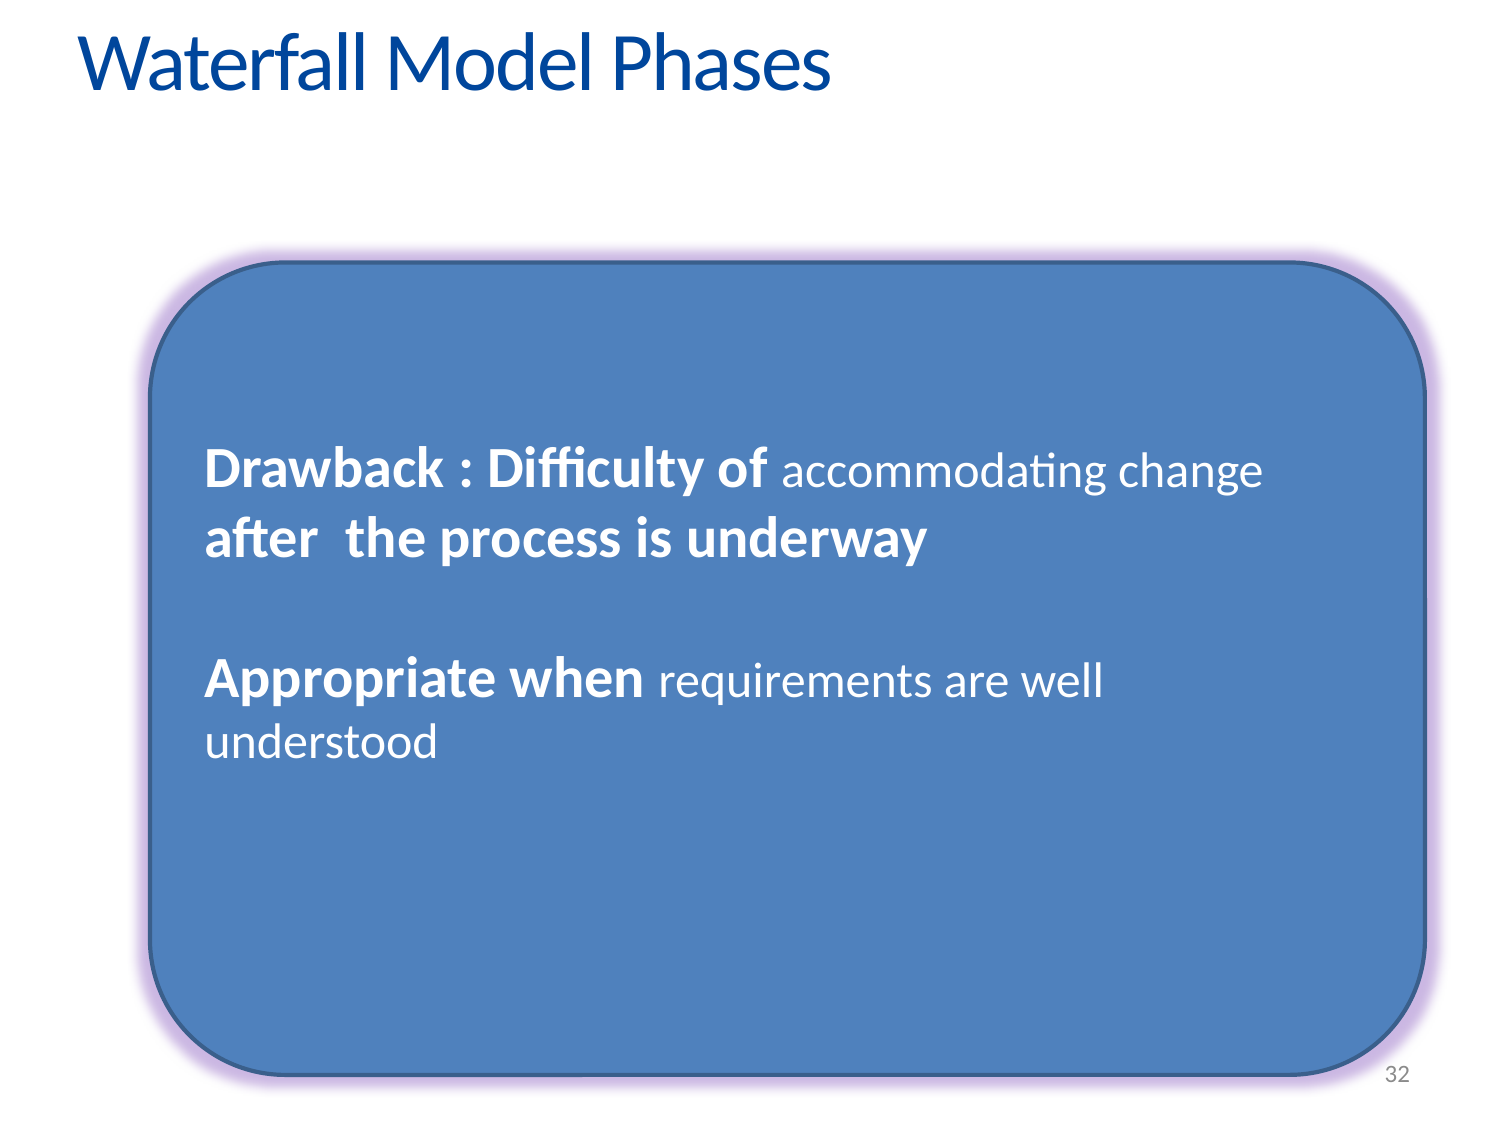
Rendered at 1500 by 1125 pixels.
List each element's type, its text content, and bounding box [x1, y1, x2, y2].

text_box Waterfall Model Phases [62, 0, 1338, 150]
text_box Drawback : Difficulty of accommodating change after the process is underway Appropriate when requirements are well understood [147, 260, 1428, 1078]
slide_number 32 [1074, 1042, 1425, 1103]
